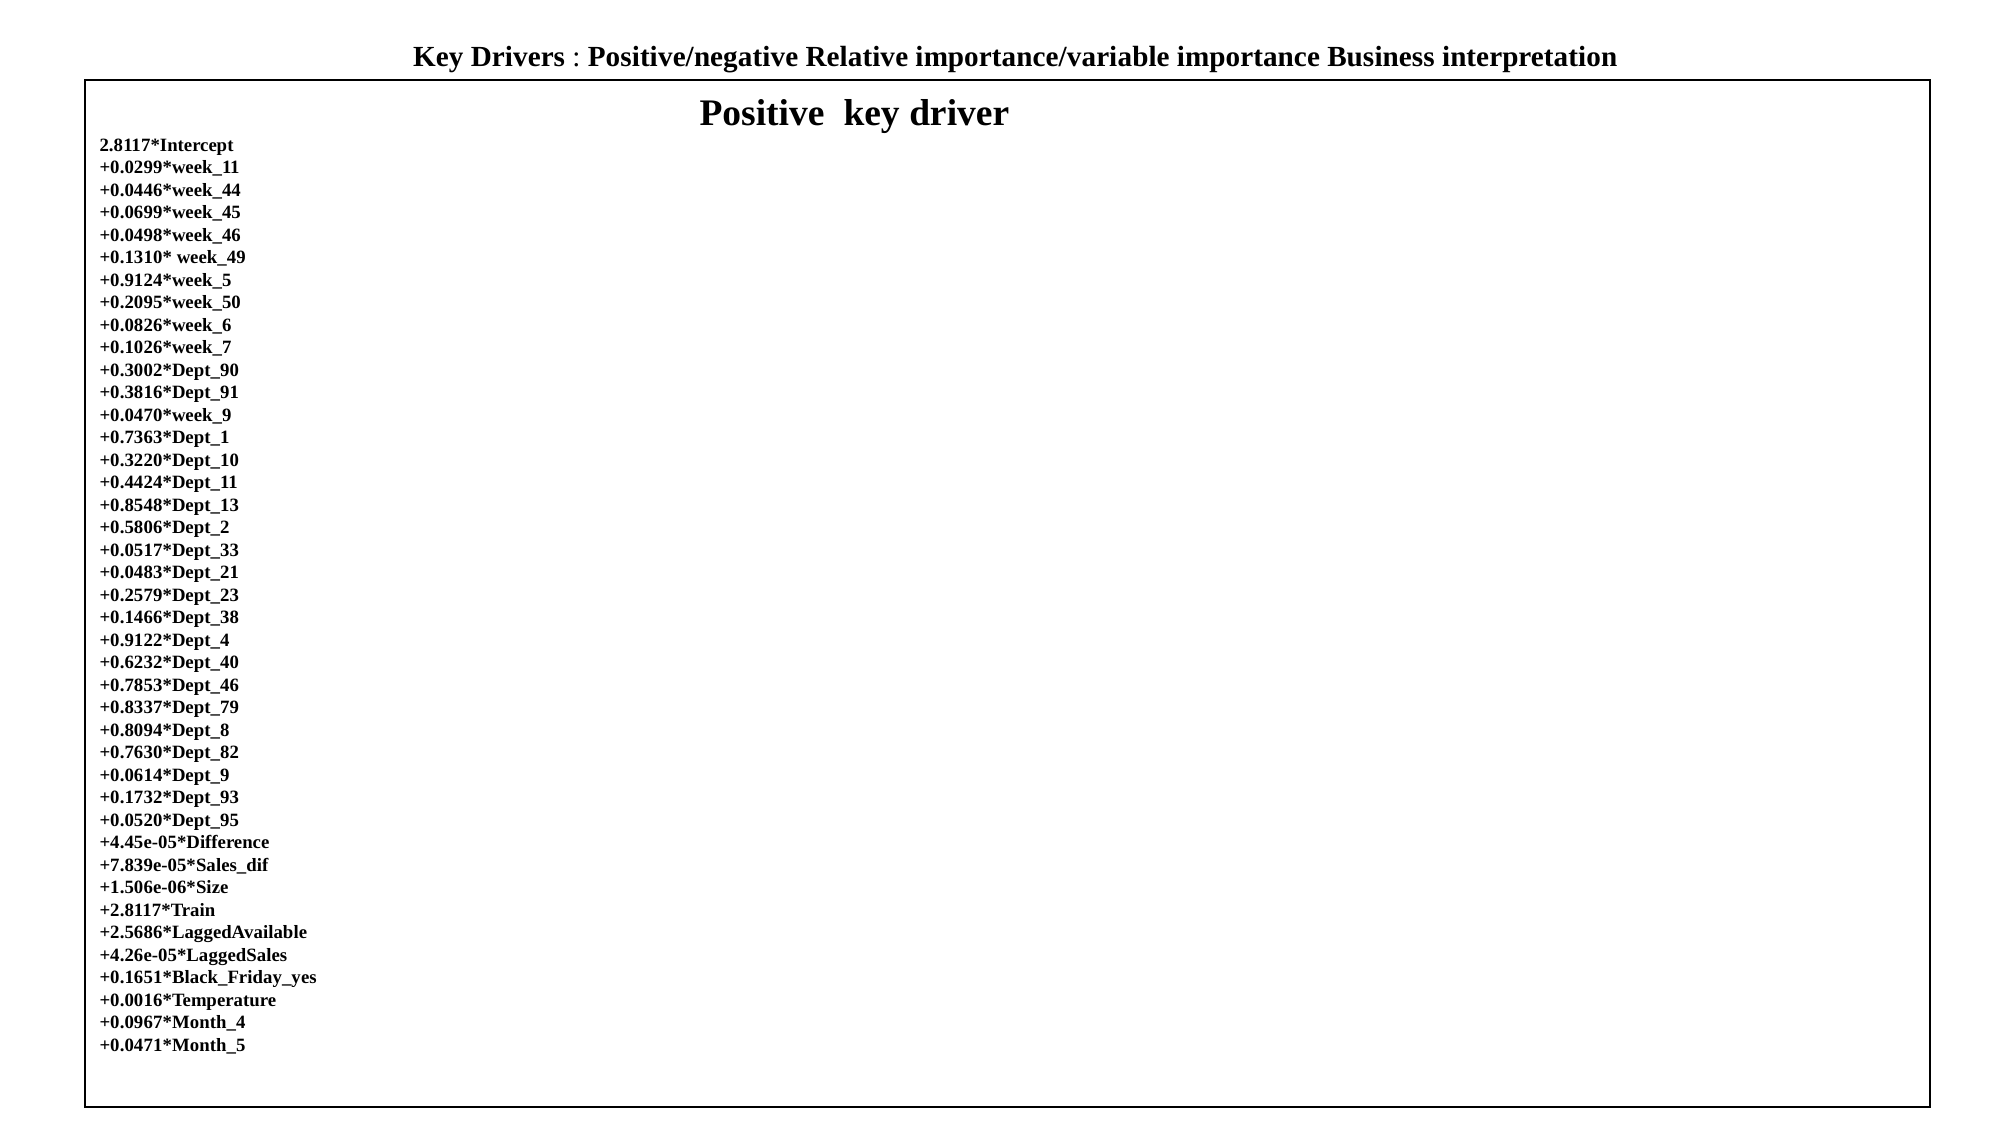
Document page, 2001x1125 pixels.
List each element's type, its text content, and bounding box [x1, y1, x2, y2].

text_box Key Drivers : Positive/negative Relative importance/variable importance Business interpretation [98, 29, 2000, 80]
text_box Positive key driver 2.8117*Intercept +0.0299*week_11 +0.0446*week_44 +0.0699*week_45 +0.0498*week_46 +0.1310* week_49 +0.9124*week_5 +0.2095*week_50 +0.0826*week_6 +0.1026*week_7 +0.3002*Dept_90 +0.3816*Dept_91 +0.0470*week_9 +0.7363*Dept_1 +0.3220*Dept_10 +0.4424*Dept_11 +0.8548*Dept_13 +0.5806*Dept_2 +0.0517*Dept_33 +0.0483*Dept_21 +0.2579*Dept_23 +0.1466*Dept_38 +0.9122*Dept_4 +0.6232*Dept_40 +0.7853*Dept_46 +0.8337*Dept_79 +0.8094*Dept_8 +0.7630*Dept_82 +0.0614*Dept_9 +0.1732*Dept_93 +0.0520*Dept_95 +4.45e-05*Difference +7.839e-05*Sales_dif +1.506e-06*Size +2.8117*Train +2.5686*LaggedAvailable +4.26e-05*LaggedSales +0.1651*Black_Friday_yes +0.0016*Temperature +0.0967*Month_4 +0.0471*Month_5 [84, 79, 1931, 1108]
